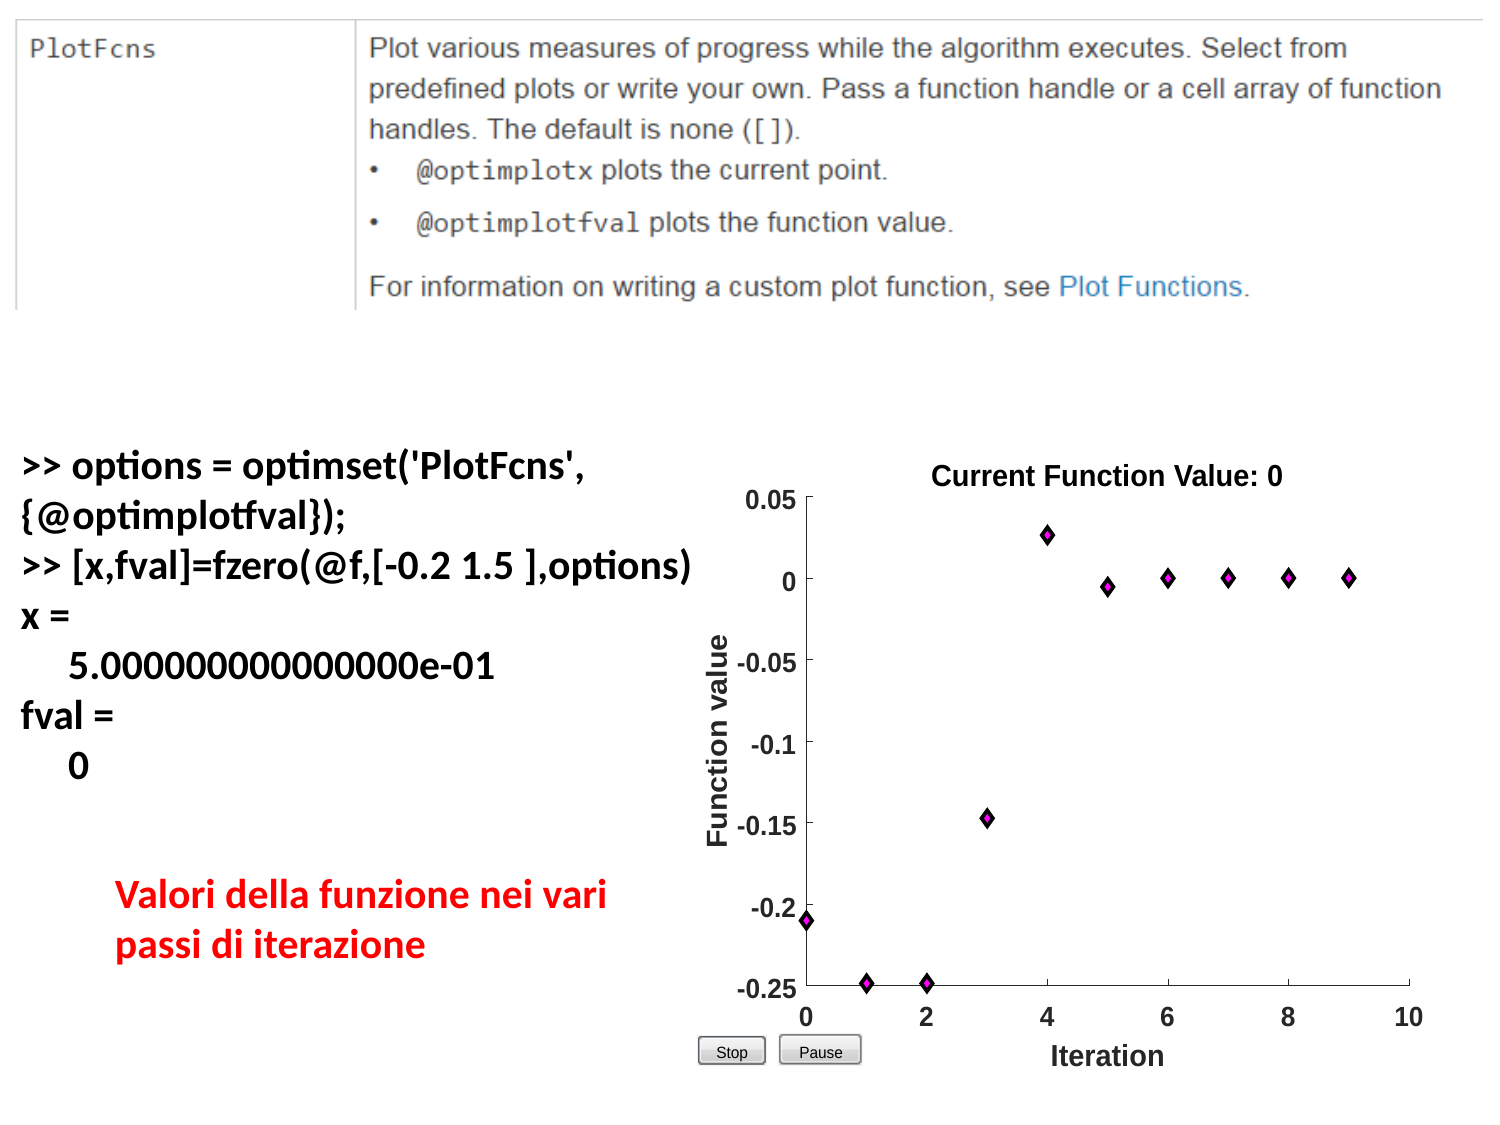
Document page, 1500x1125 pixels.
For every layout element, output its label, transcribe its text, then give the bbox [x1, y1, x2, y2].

picture [13, 18, 1483, 310]
text_box Valori della funzione nei vari passi di iterazione [100, 859, 656, 975]
text_box >> options = optimset('PlotFcns',{@optimplotfval}); >> [x,fval]=fzero(@f,[-0.2 1.5 ],options) x = 5.000000000000000e-01 fval = 0 [5, 430, 715, 796]
picture [694, 448, 1483, 1071]
